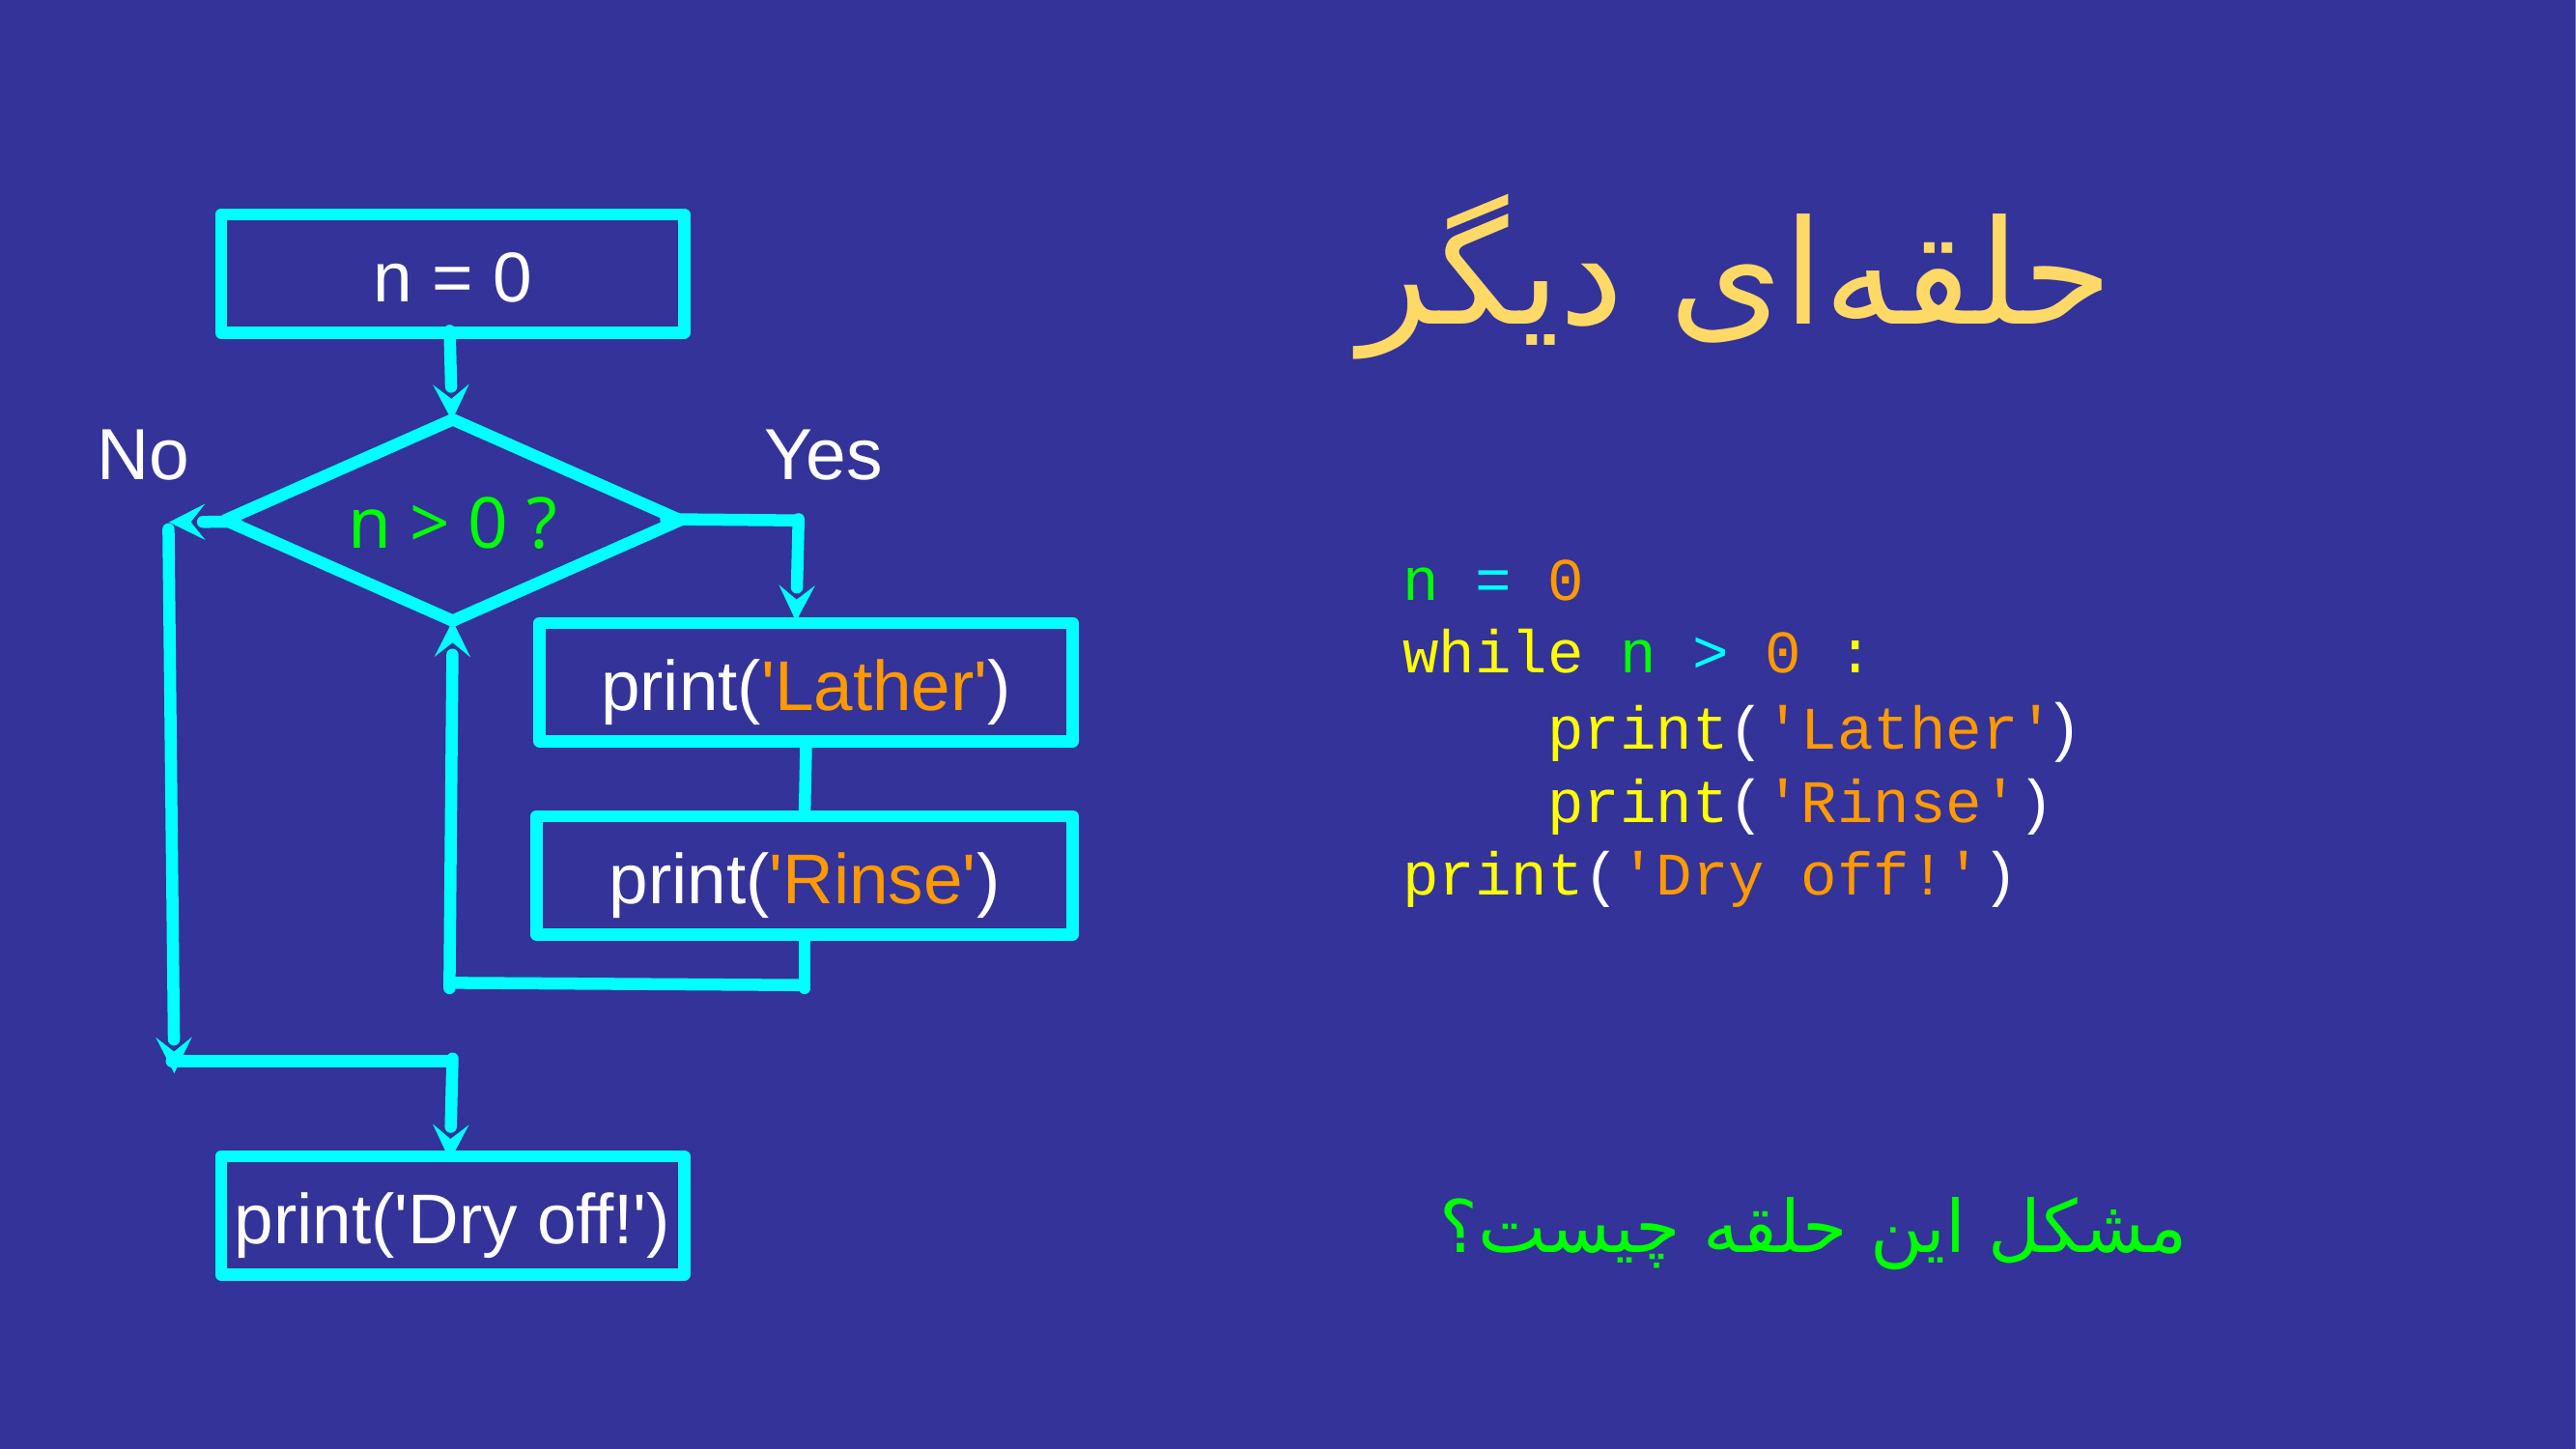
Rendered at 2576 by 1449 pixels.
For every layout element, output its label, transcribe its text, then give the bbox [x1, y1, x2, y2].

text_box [449, 620, 453, 982]
text_box print('Dry off!') [221, 1155, 685, 1275]
text_box print('Lather') [539, 622, 1073, 742]
text_box n > 0 ? [235, 421, 665, 621]
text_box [449, 330, 453, 421]
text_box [449, 1058, 453, 1161]
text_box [168, 528, 175, 1074]
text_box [795, 519, 799, 622]
text_box n = 0 while n > 0 : print('Lather') print('Rinse') print('Dry off!') [1402, 503, 2198, 944]
title حلقه‌ای دیگر [1082, 129, 2391, 403]
text_box مشکل این حلقه چیست؟ [1314, 1174, 2313, 1273]
text_box No [86, 401, 201, 500]
text_box n = 0 [221, 213, 685, 333]
text_box print('Rinse') [536, 815, 1073, 935]
text_box Yes [738, 401, 909, 500]
